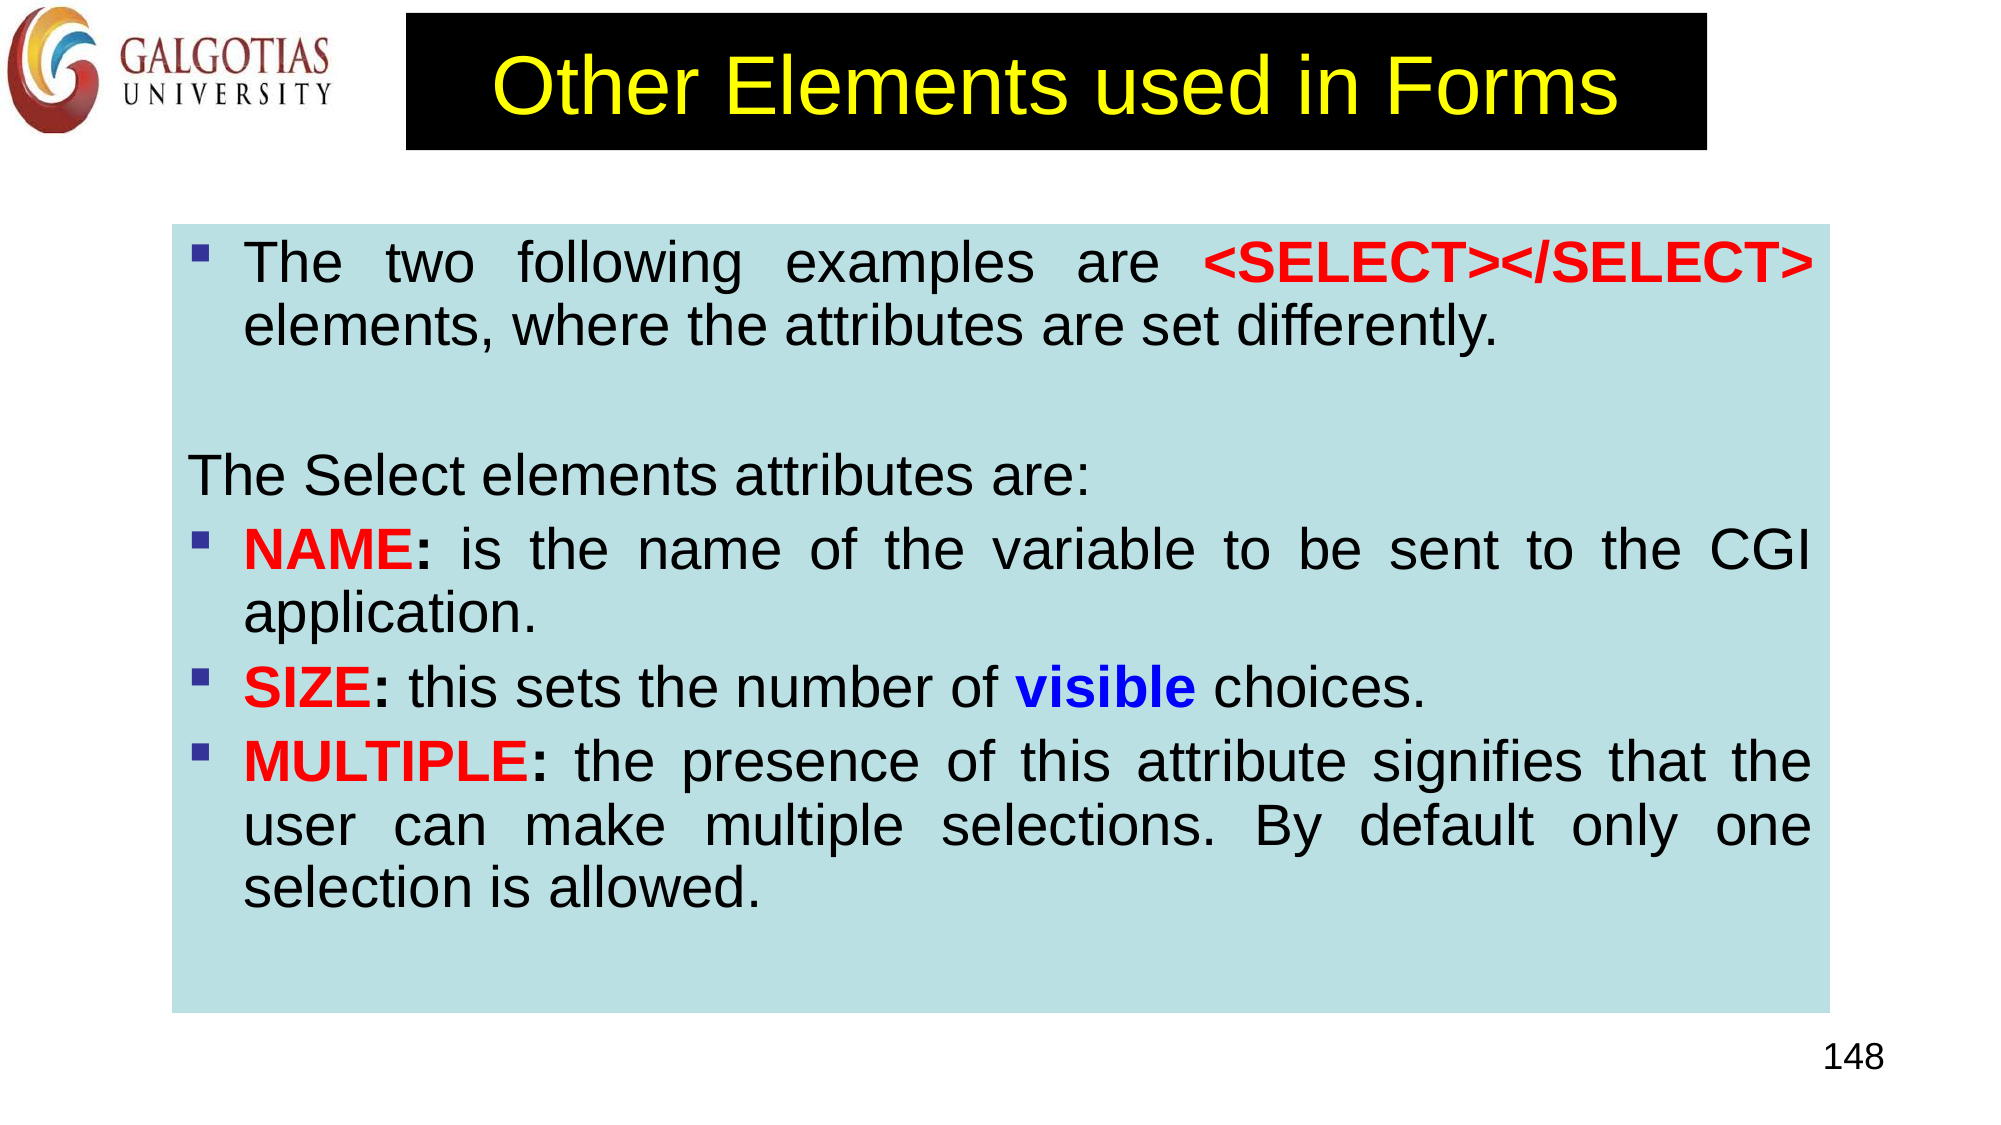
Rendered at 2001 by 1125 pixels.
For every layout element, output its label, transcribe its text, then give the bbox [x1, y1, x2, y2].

slide_number 148 [1433, 1024, 1900, 1103]
picture [0, 0, 338, 138]
list The two following examples are <SELECT></SELECT> elements, where the attributes are set differently. The Select elements attributes are: NAME: is the name of the variable to be sent to the CGI application. SIZE: this sets the number of visible choices. MULTIPLE: the presence of this attribute signifies that the user can make multiple selections. By default only one selection is allowed. [172, 224, 1830, 1013]
title Other Elements used in Forms [406, 12, 1708, 151]
